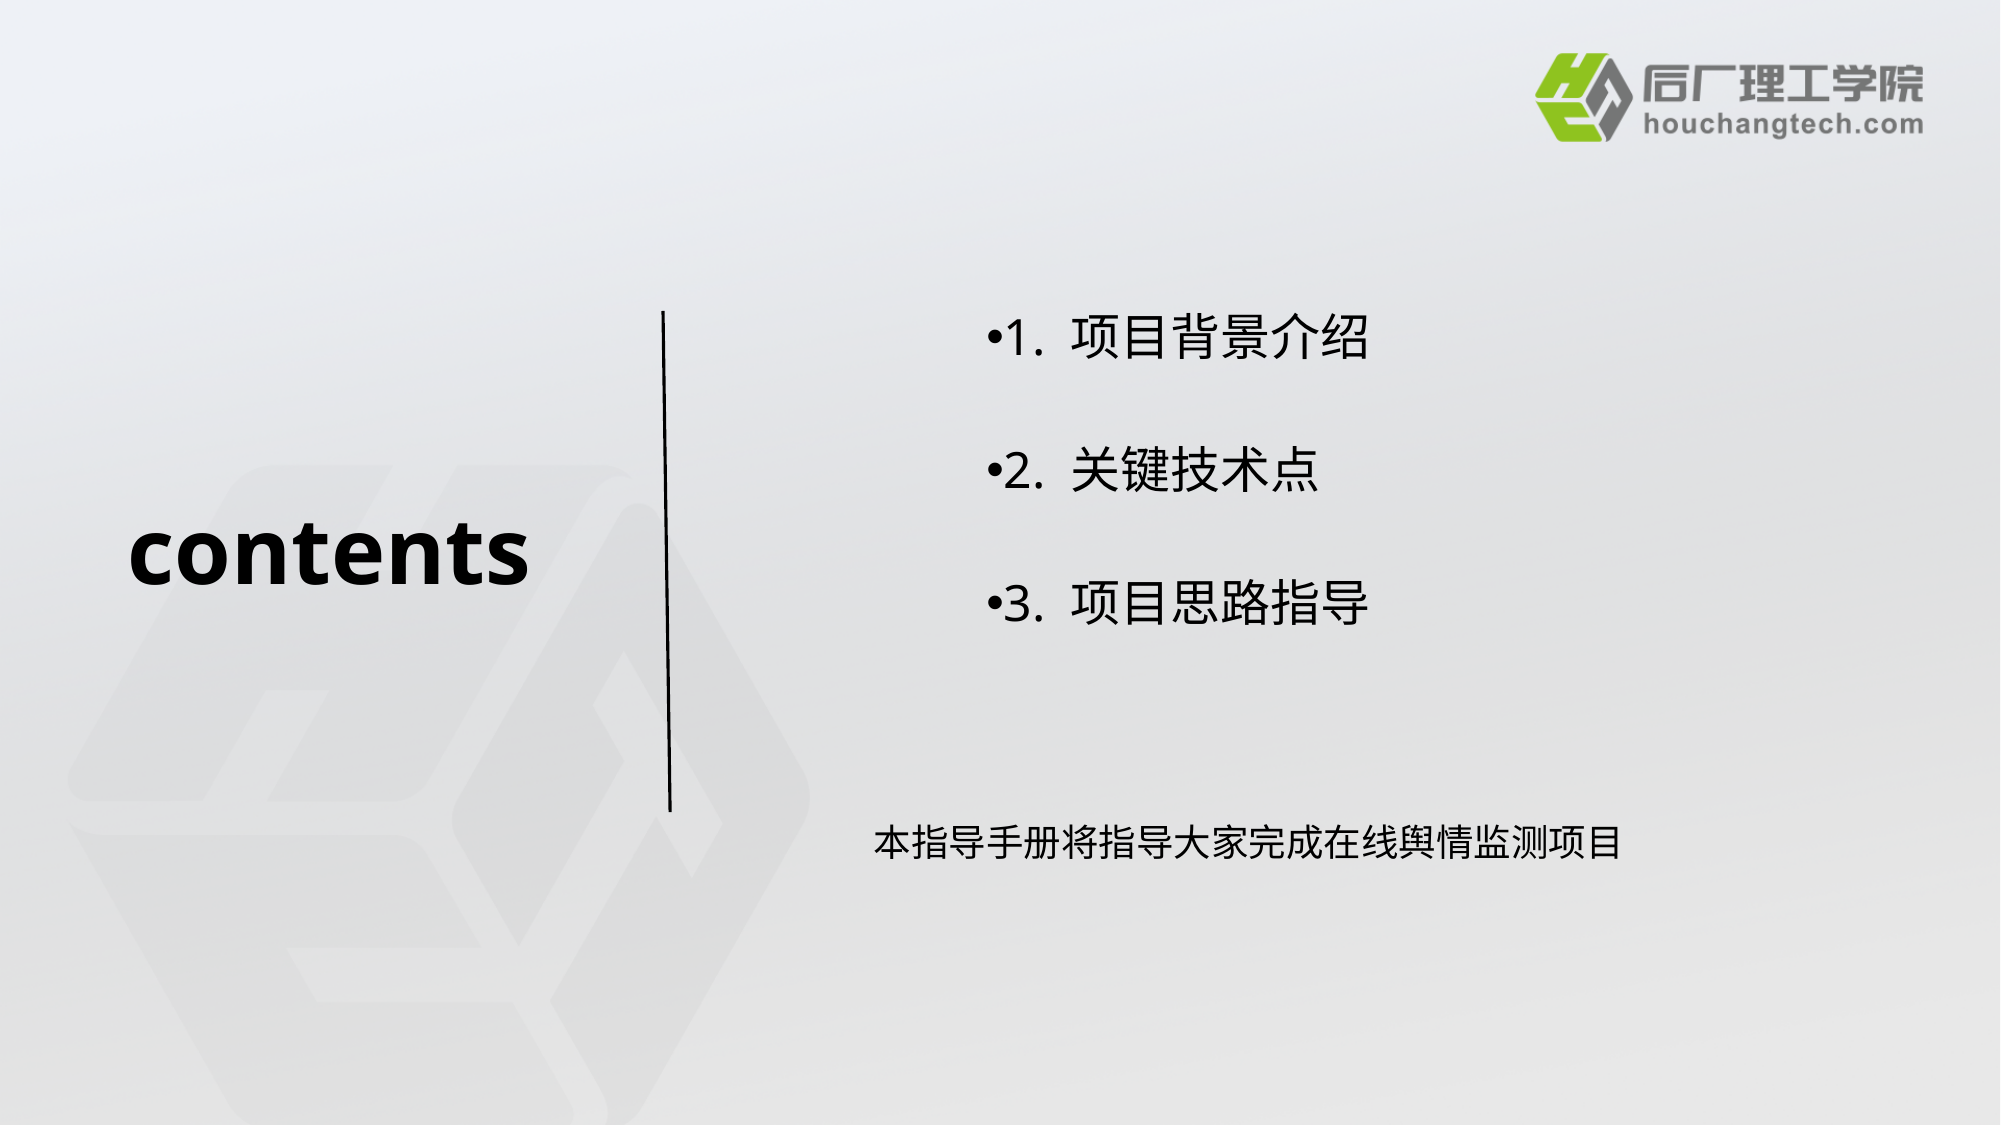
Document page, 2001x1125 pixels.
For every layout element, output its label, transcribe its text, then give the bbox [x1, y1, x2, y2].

text_box [0, 0, 2000, 1125]
title contents [112, 189, 638, 921]
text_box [662, 310, 671, 812]
text_box 1. 项目背景介绍 2. 关键技术点 3. 项目思路指导 [971, 189, 1527, 756]
text_box 本指导手册将指导大家完成在线舆情监测项目 [858, 812, 1639, 872]
